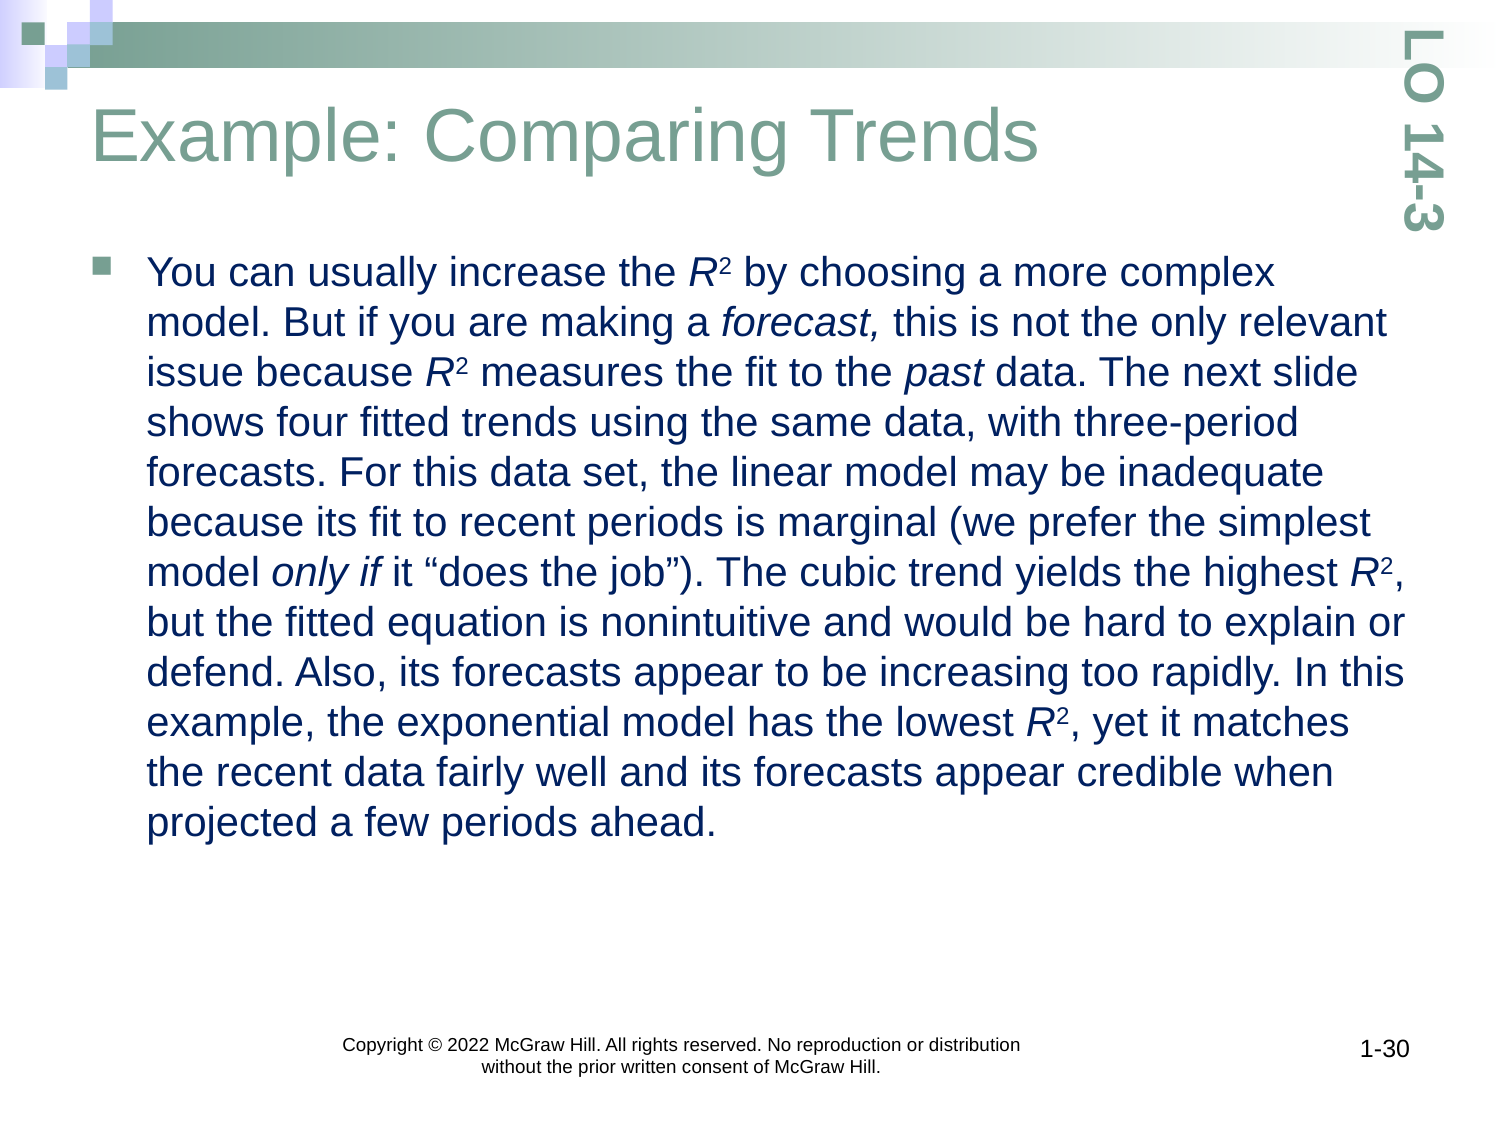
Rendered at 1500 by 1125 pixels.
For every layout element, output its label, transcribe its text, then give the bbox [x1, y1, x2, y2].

footer Copyright © 2022 McGraw Hill. All rights reserved. No reproduction or distribution without the prior written consent of McGraw Hill. [312, 1025, 1050, 1100]
list LO 14-3 [1381, 12, 1470, 288]
list You can usually increase the R2 by choosing a more complex model. But if you are making a forecast, this is not the only relevant issue because R2 measures the fit to the past data. The next slide shows four fitted trends using the same data, with three-period forecasts. For this data set, the linear model may be inadequate because its fit to recent periods is marginal (we prefer the simplest model only if it “does the job”). The cubic trend yields the highest R2, but the fitted equation is nonintuitive and would be hard to explain or defend. Also, its forecasts appear to be increasing too rapidly. In this example, the exponential model has the lowest R2, yet it matches the recent data fairly well and its forecasts appear credible when projected a few periods ahead. [74, 237, 1426, 963]
slide_number 1-30 [1074, 1025, 1425, 1100]
title Example: Comparing Trends [74, 74, 1381, 188]
